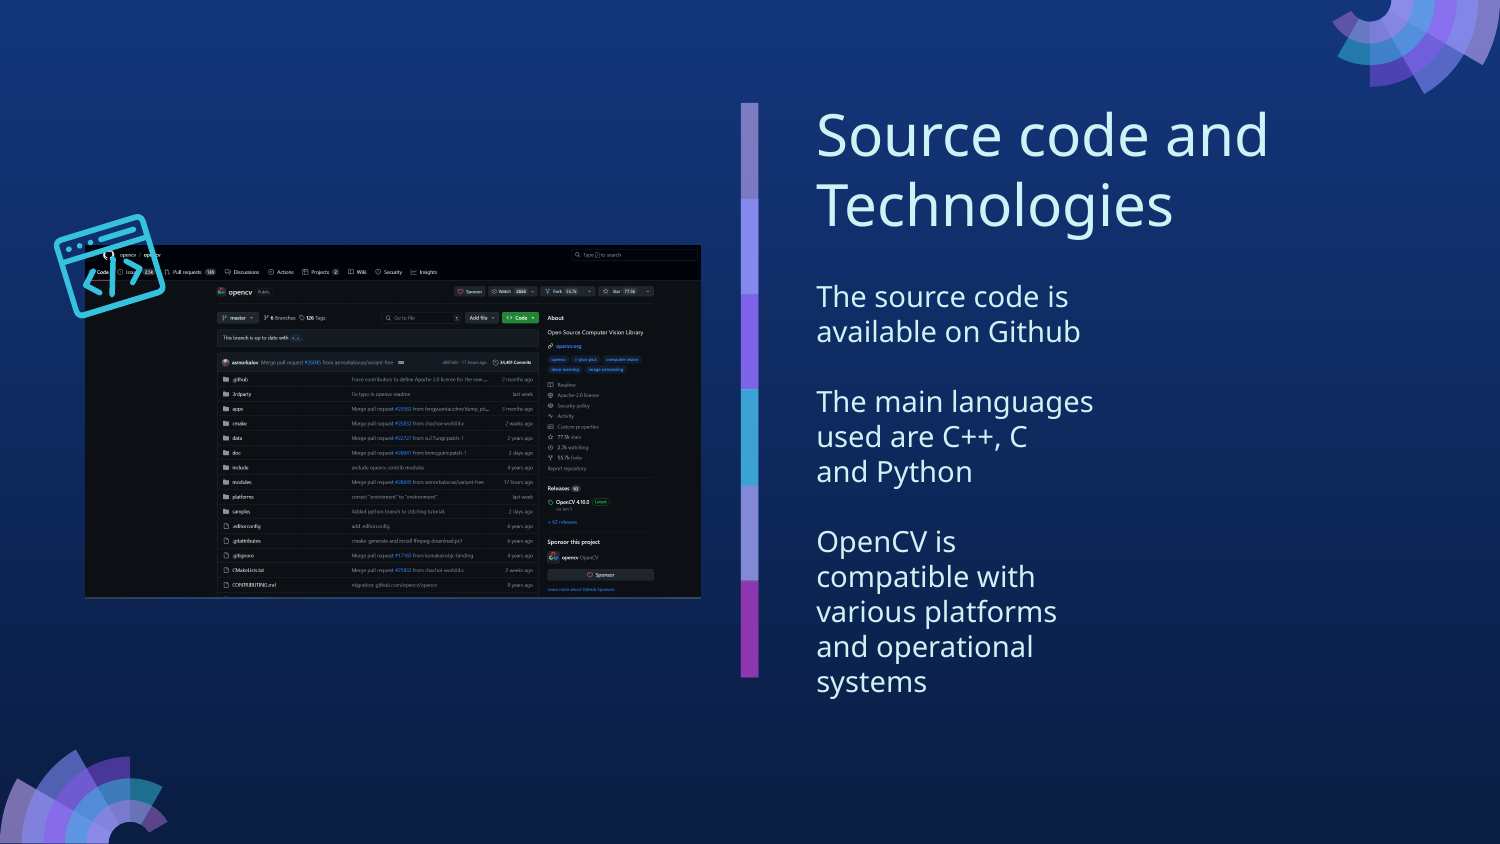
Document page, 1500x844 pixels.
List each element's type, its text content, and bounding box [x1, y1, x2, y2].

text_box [0, 749, 168, 844]
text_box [61, 223, 158, 309]
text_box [740, 102, 759, 678]
picture [84, 244, 702, 599]
list The source code is available on Github The main languages used are C++, C and Python OpenCV is compatible with various platforms and operational systems [801, 263, 1131, 681]
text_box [1331, 0, 1500, 95]
title Source code and Technologies [801, 93, 1349, 254]
